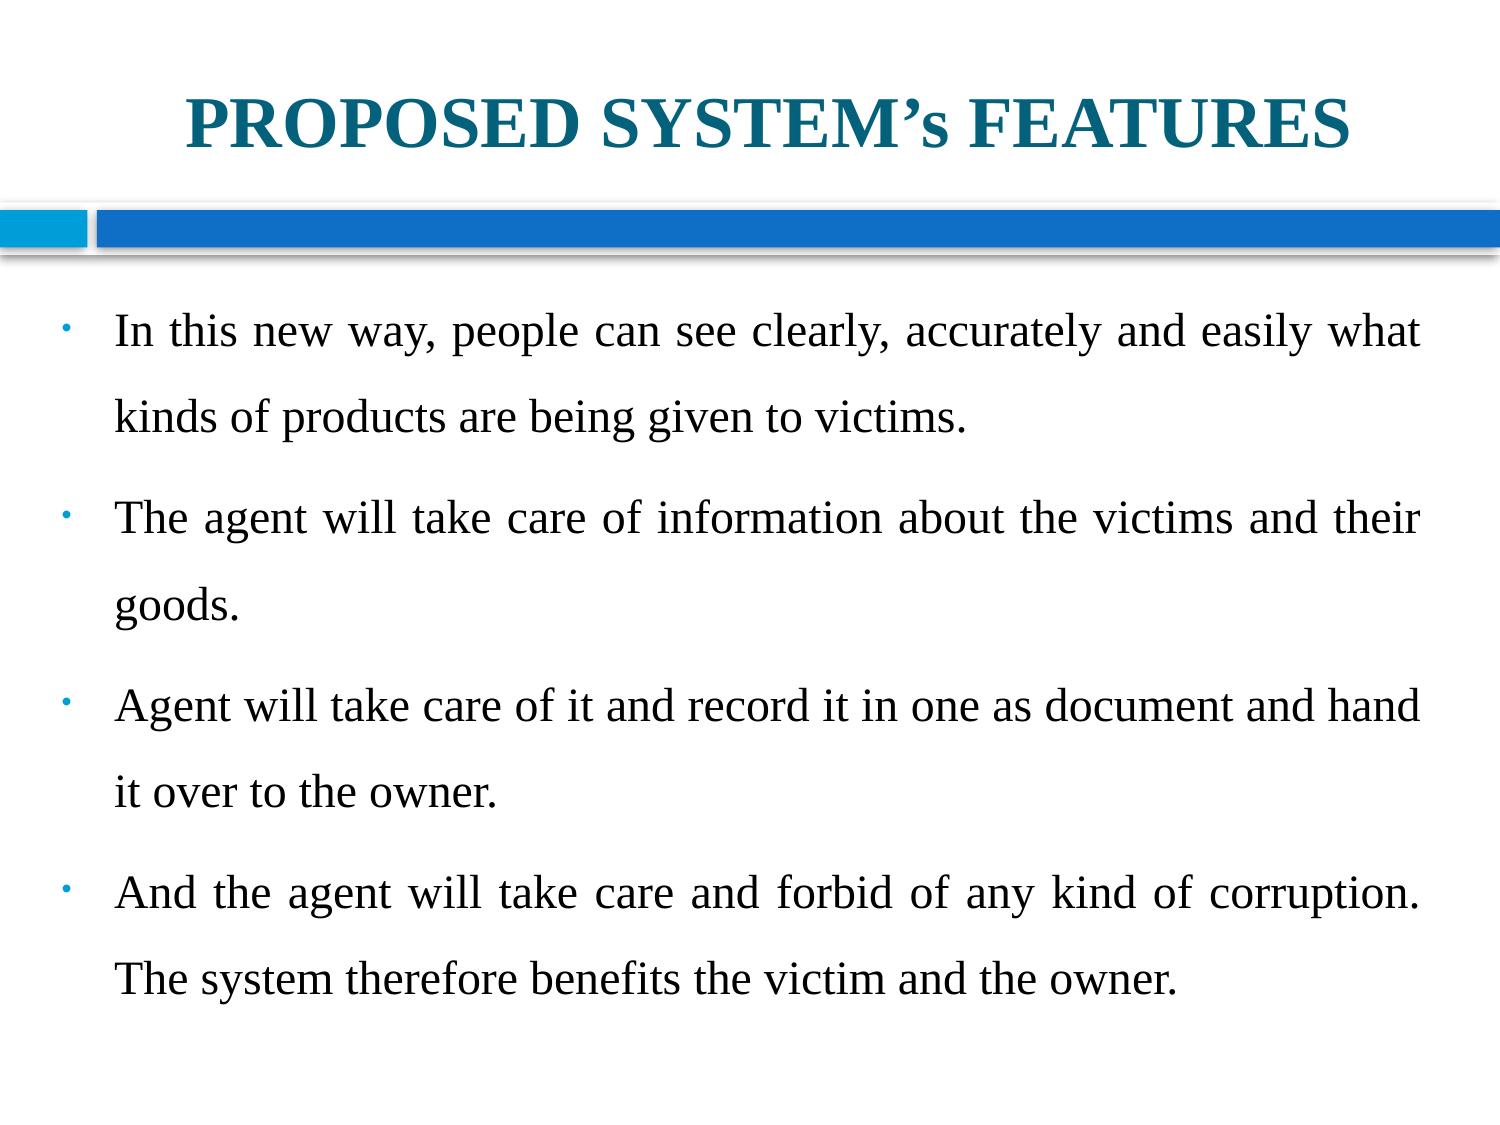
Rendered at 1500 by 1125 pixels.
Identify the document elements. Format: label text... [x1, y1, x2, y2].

list In this new way, people can see clearly, accurately and easily what kinds of products are being given to victims. The agent will take care of information about the victims and their goods. Agent will take care of it and record it in one as document and hand it over to the owner. And the agent will take care and forbid of any kind of corruption. The system therefore benefits the victim and the owner. [46, 262, 1438, 1067]
title PROPOSED SYSTEM’s FEATURES [100, 37, 1438, 200]
